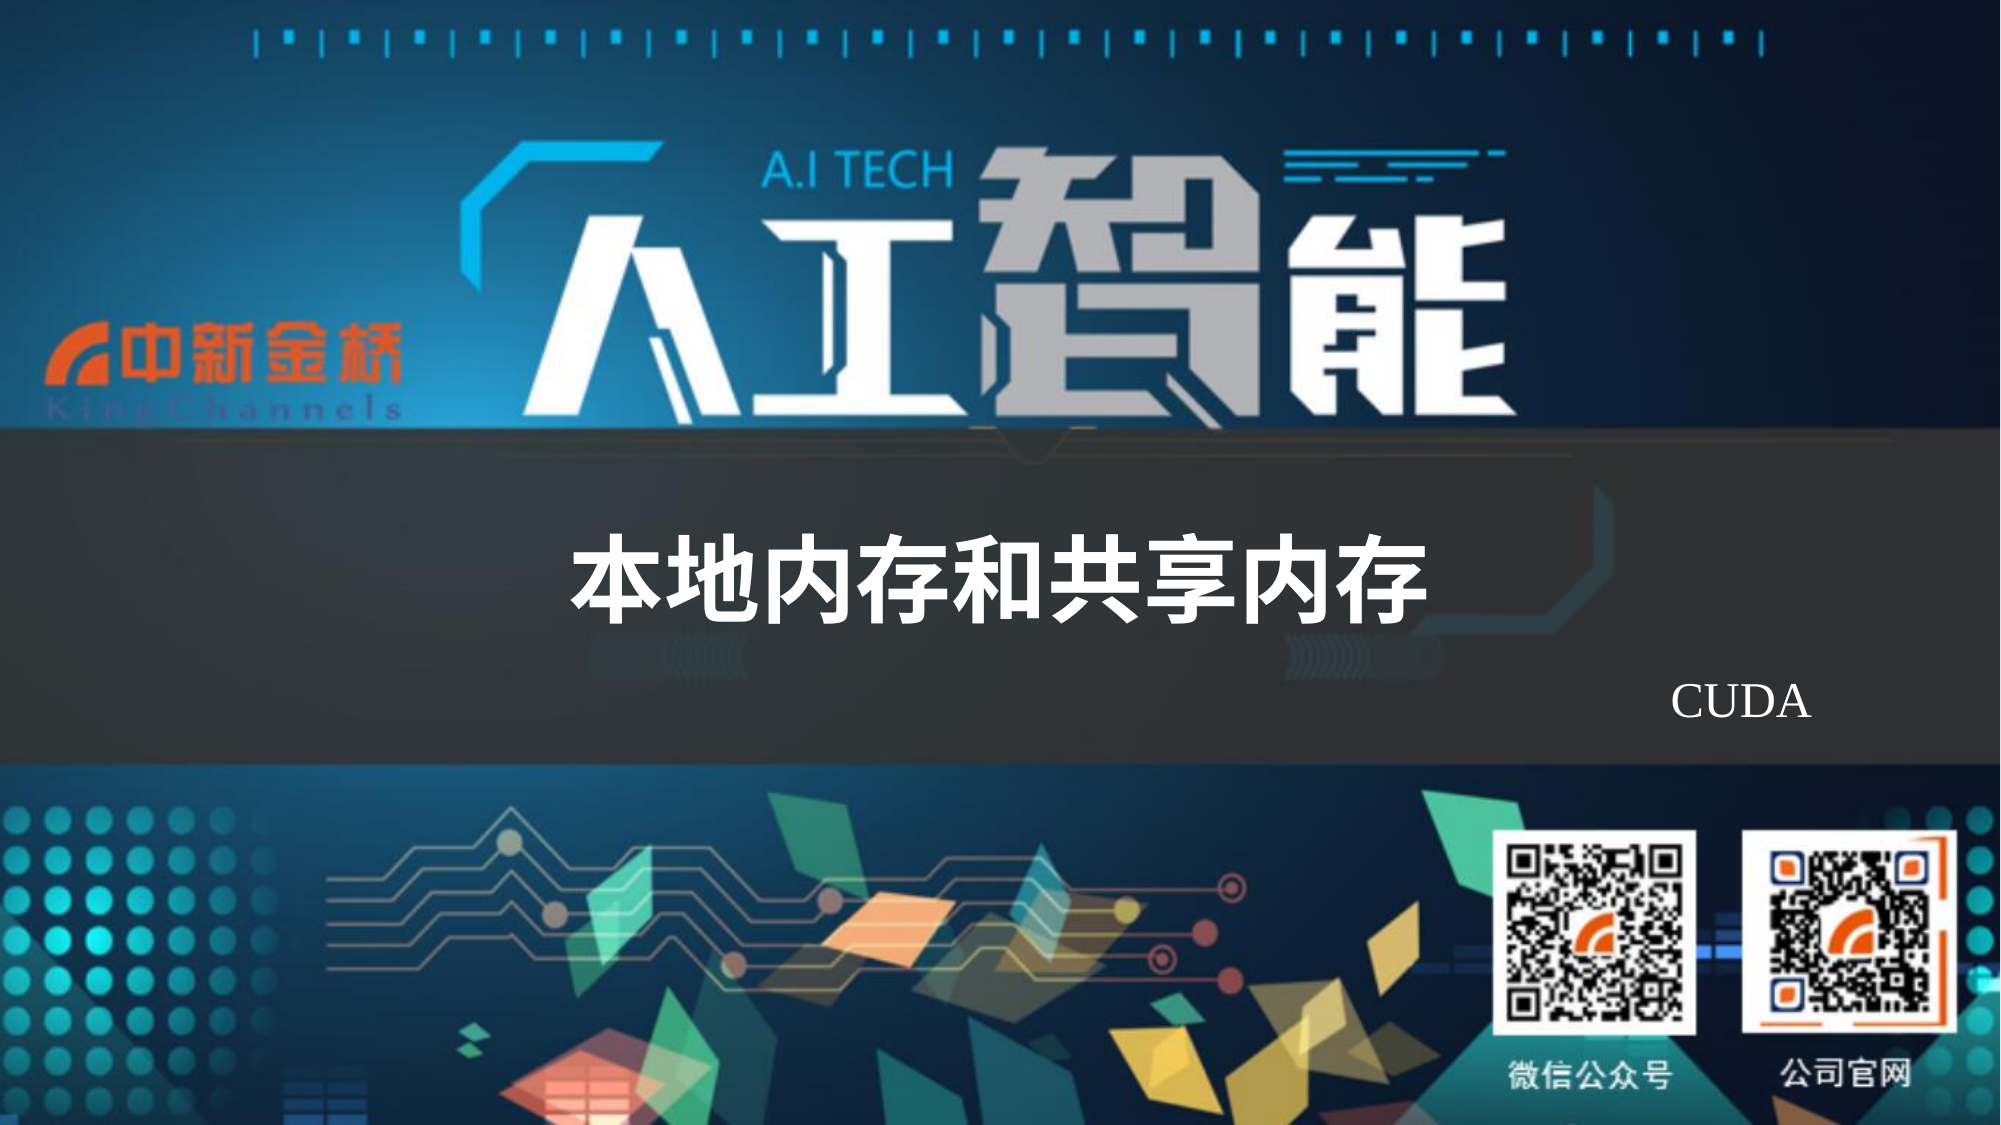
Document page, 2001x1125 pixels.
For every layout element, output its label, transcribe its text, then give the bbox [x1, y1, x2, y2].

text_box CUDA [1518, 650, 1964, 746]
picture [0, 0, 2001, 1125]
text_box 本地内存和共享内存 [133, 536, 1865, 632]
